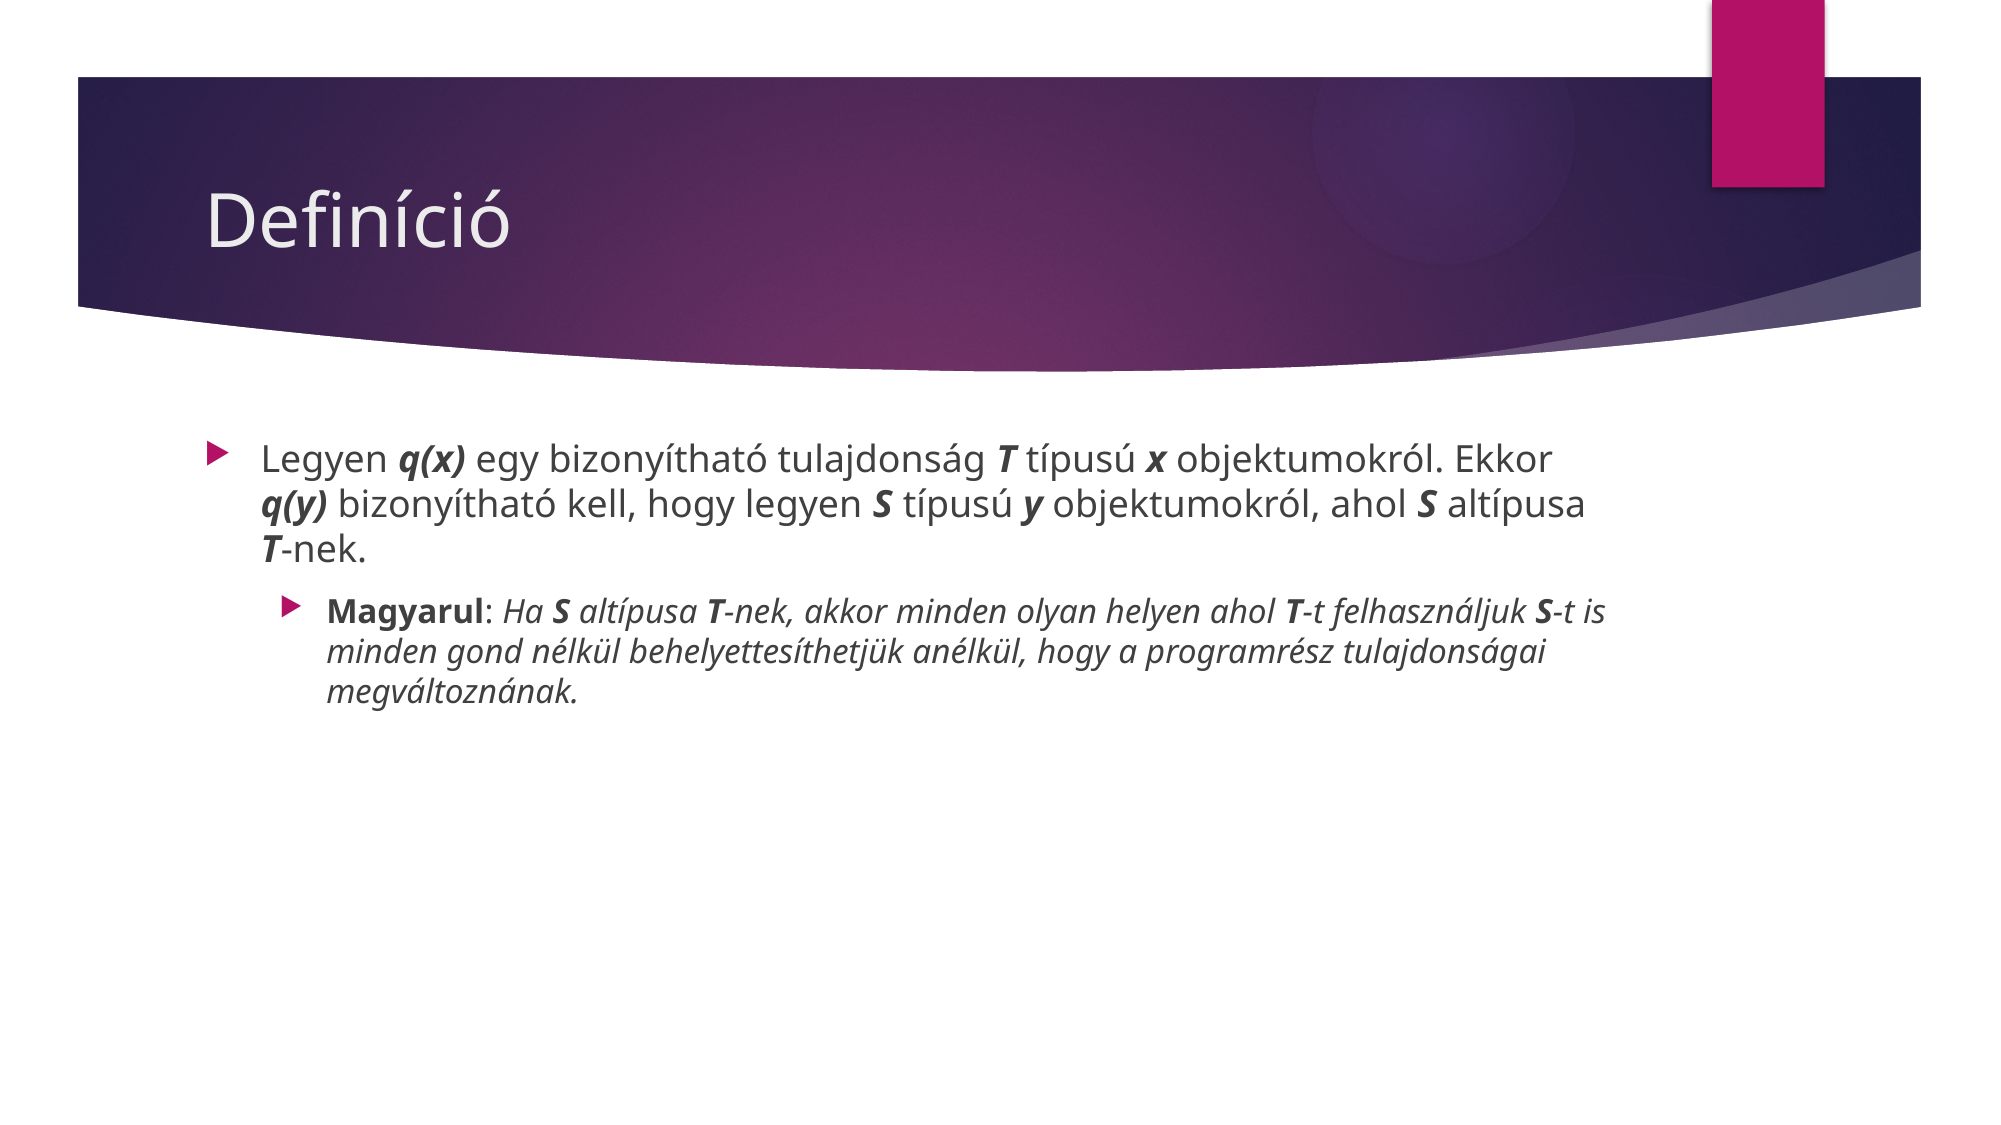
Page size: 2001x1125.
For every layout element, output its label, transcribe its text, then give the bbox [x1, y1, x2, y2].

title Definíció [189, 159, 1627, 276]
list Legyen q(x) egy bizonyítható tulajdonság T típusú x objektumokról. Ekkor q(y) bizonyítható kell, hogy legyen S típusú y objektumokról, ahol S altípusa T-nek. Magyarul: Ha S altípusa T-nek, akkor minden olyan helyen ahol T-t felhasználjuk S-t is minden gond nélkül behelyettesíthetjük anélkül, hogy a programrész tulajdonságai megváltoznának. [189, 427, 1638, 988]
